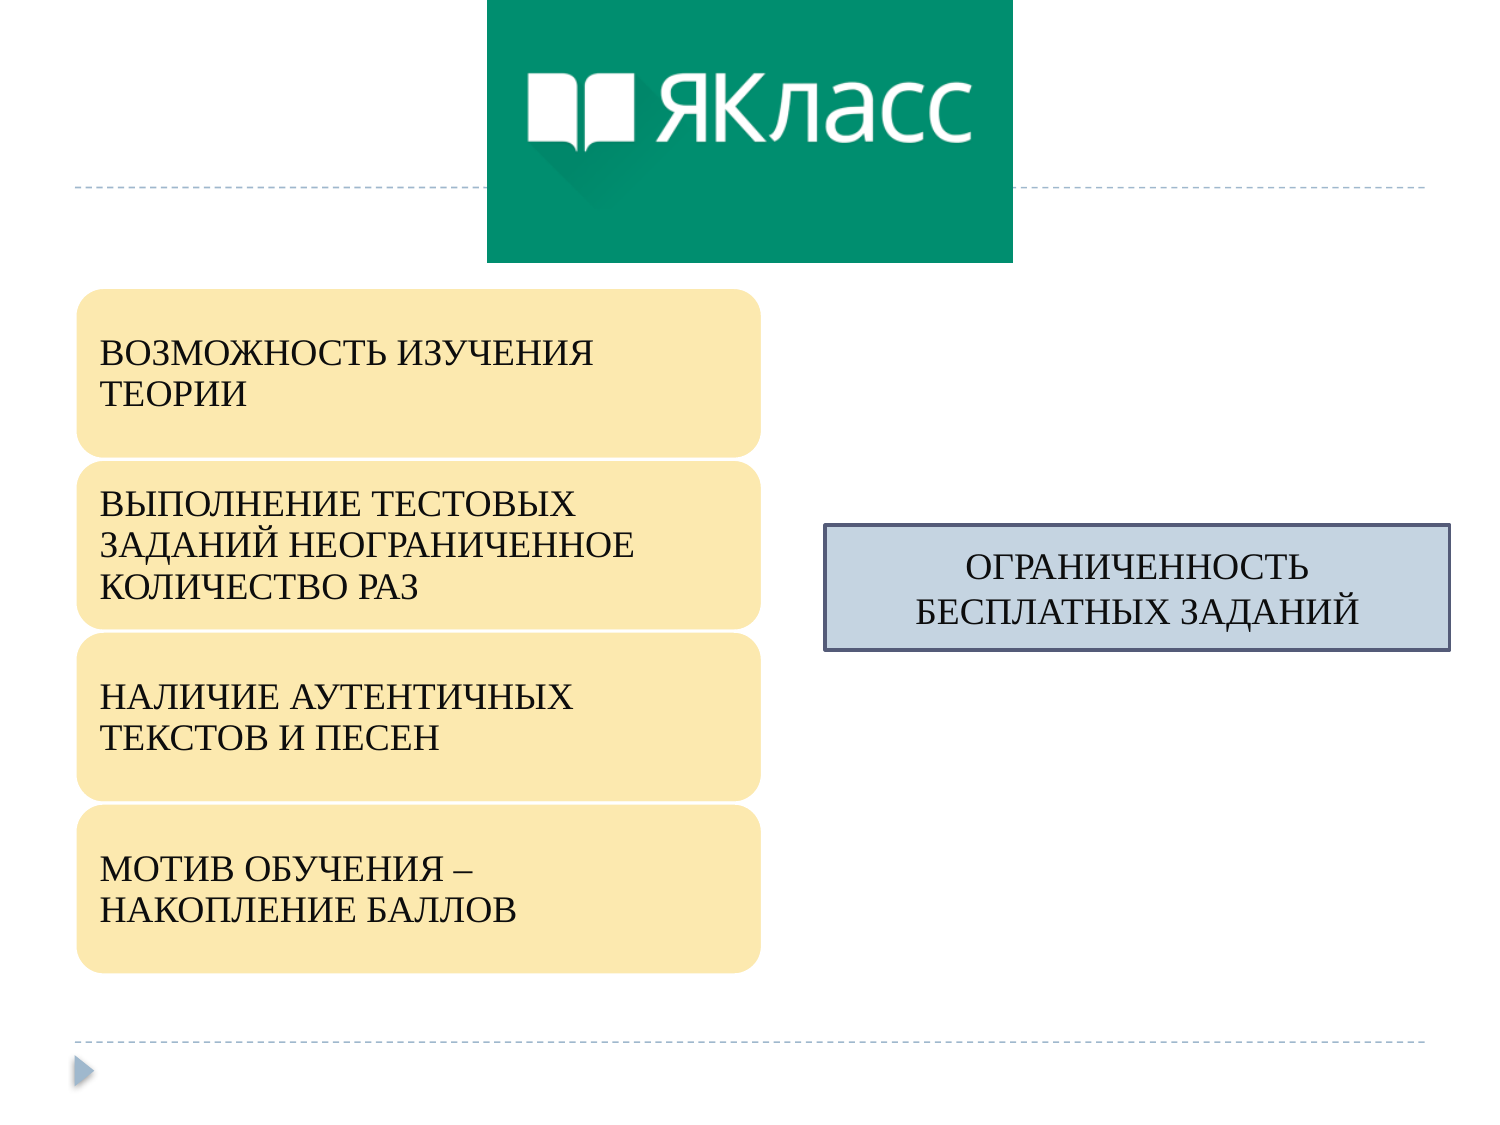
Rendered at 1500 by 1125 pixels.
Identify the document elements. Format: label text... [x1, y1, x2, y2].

picture [487, 0, 1013, 263]
text_box ОГРАНИЧЕННОСТЬ БЕСПЛАТНЫХ ЗАДАНИЙ [823, 523, 1451, 652]
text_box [74, 287, 763, 976]
